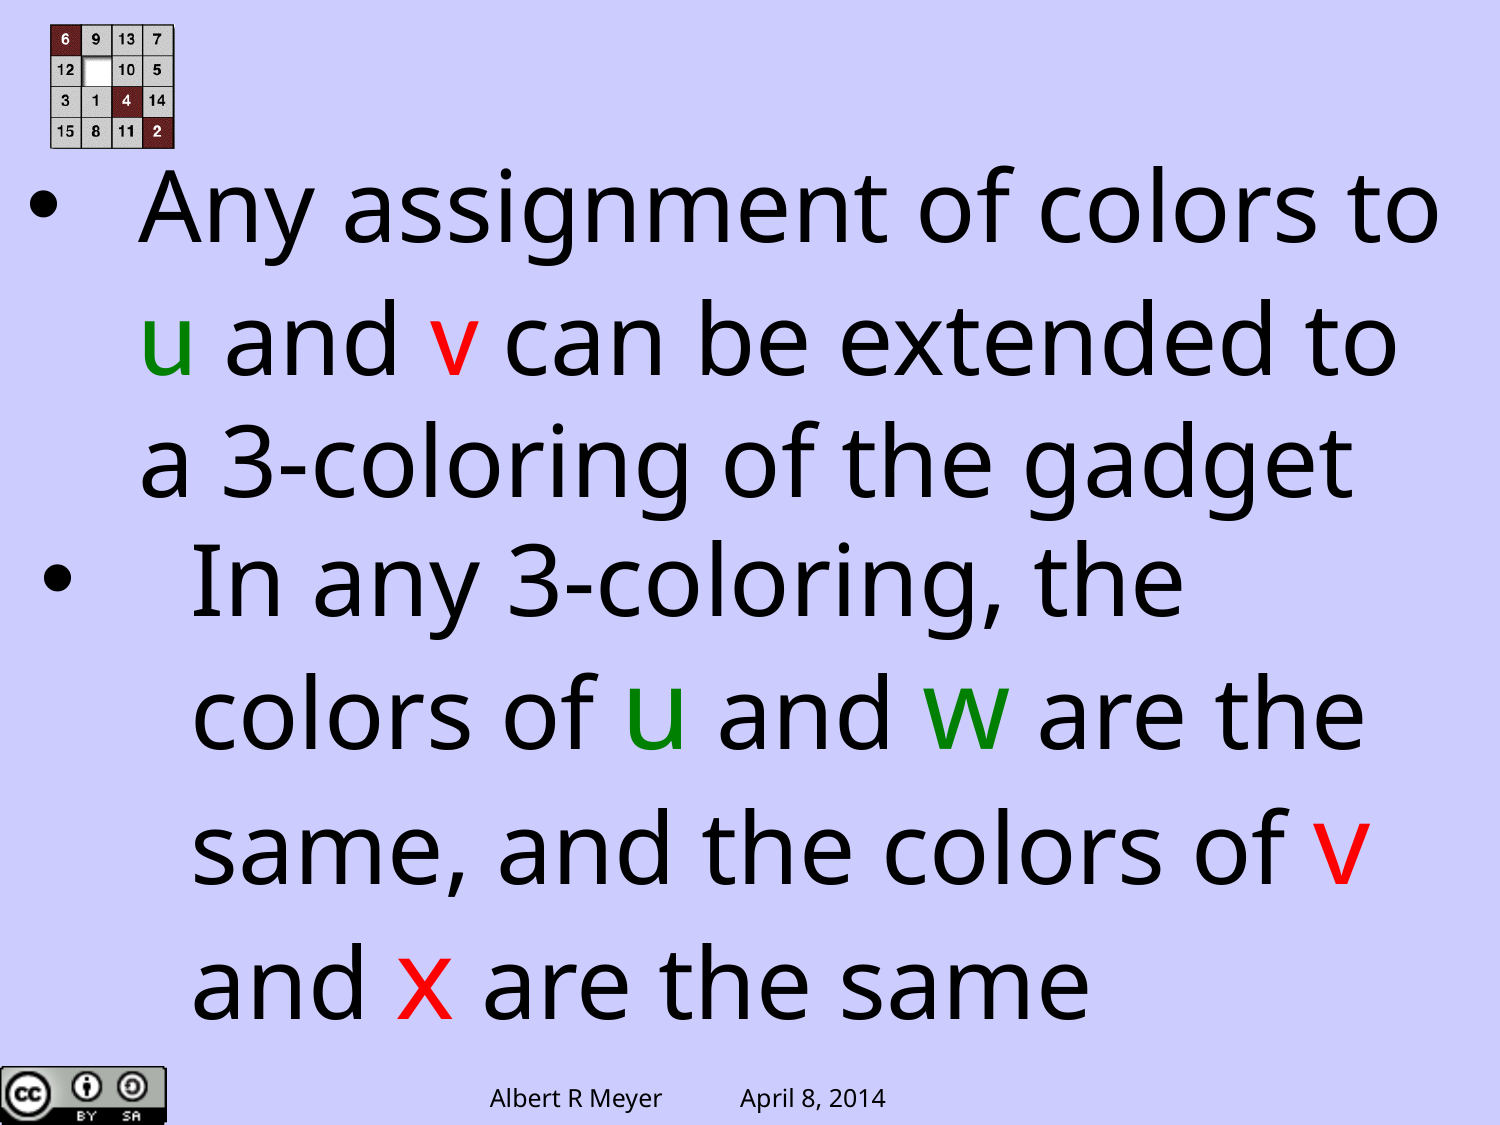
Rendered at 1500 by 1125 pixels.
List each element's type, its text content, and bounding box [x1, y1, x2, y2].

text_box Any assignment of colors to u and v can be extended to a 3-coloring of the gadget [11, 135, 1470, 593]
picture [0, 1066, 167, 1125]
list In any 3-coloring, the colors of u and w are the same, and the colors of v and x are the same [25, 508, 1471, 1084]
picture [50, 24, 175, 135]
